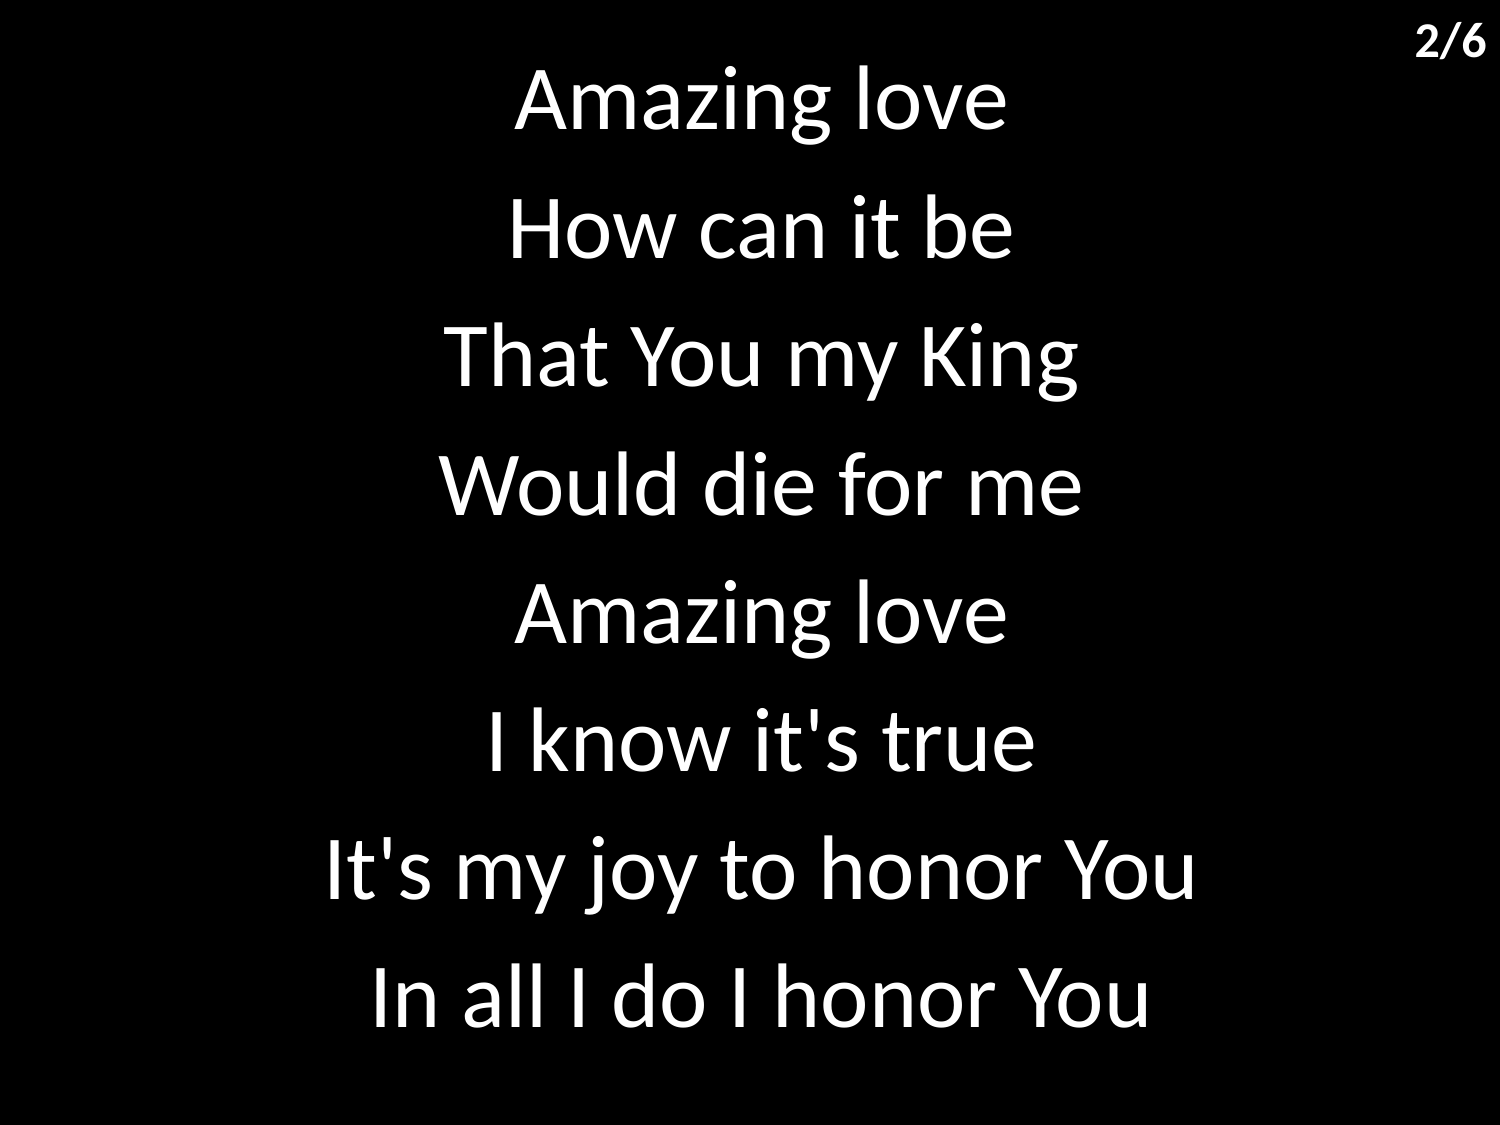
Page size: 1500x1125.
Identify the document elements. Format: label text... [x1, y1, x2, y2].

subtitle Amazing love How can it be That You my King Would die for me Amazing love I know it's true It's my joy to honor You In all I do I honor You [53, 30, 1471, 1094]
text_box 2/6 [1399, 0, 1500, 75]
